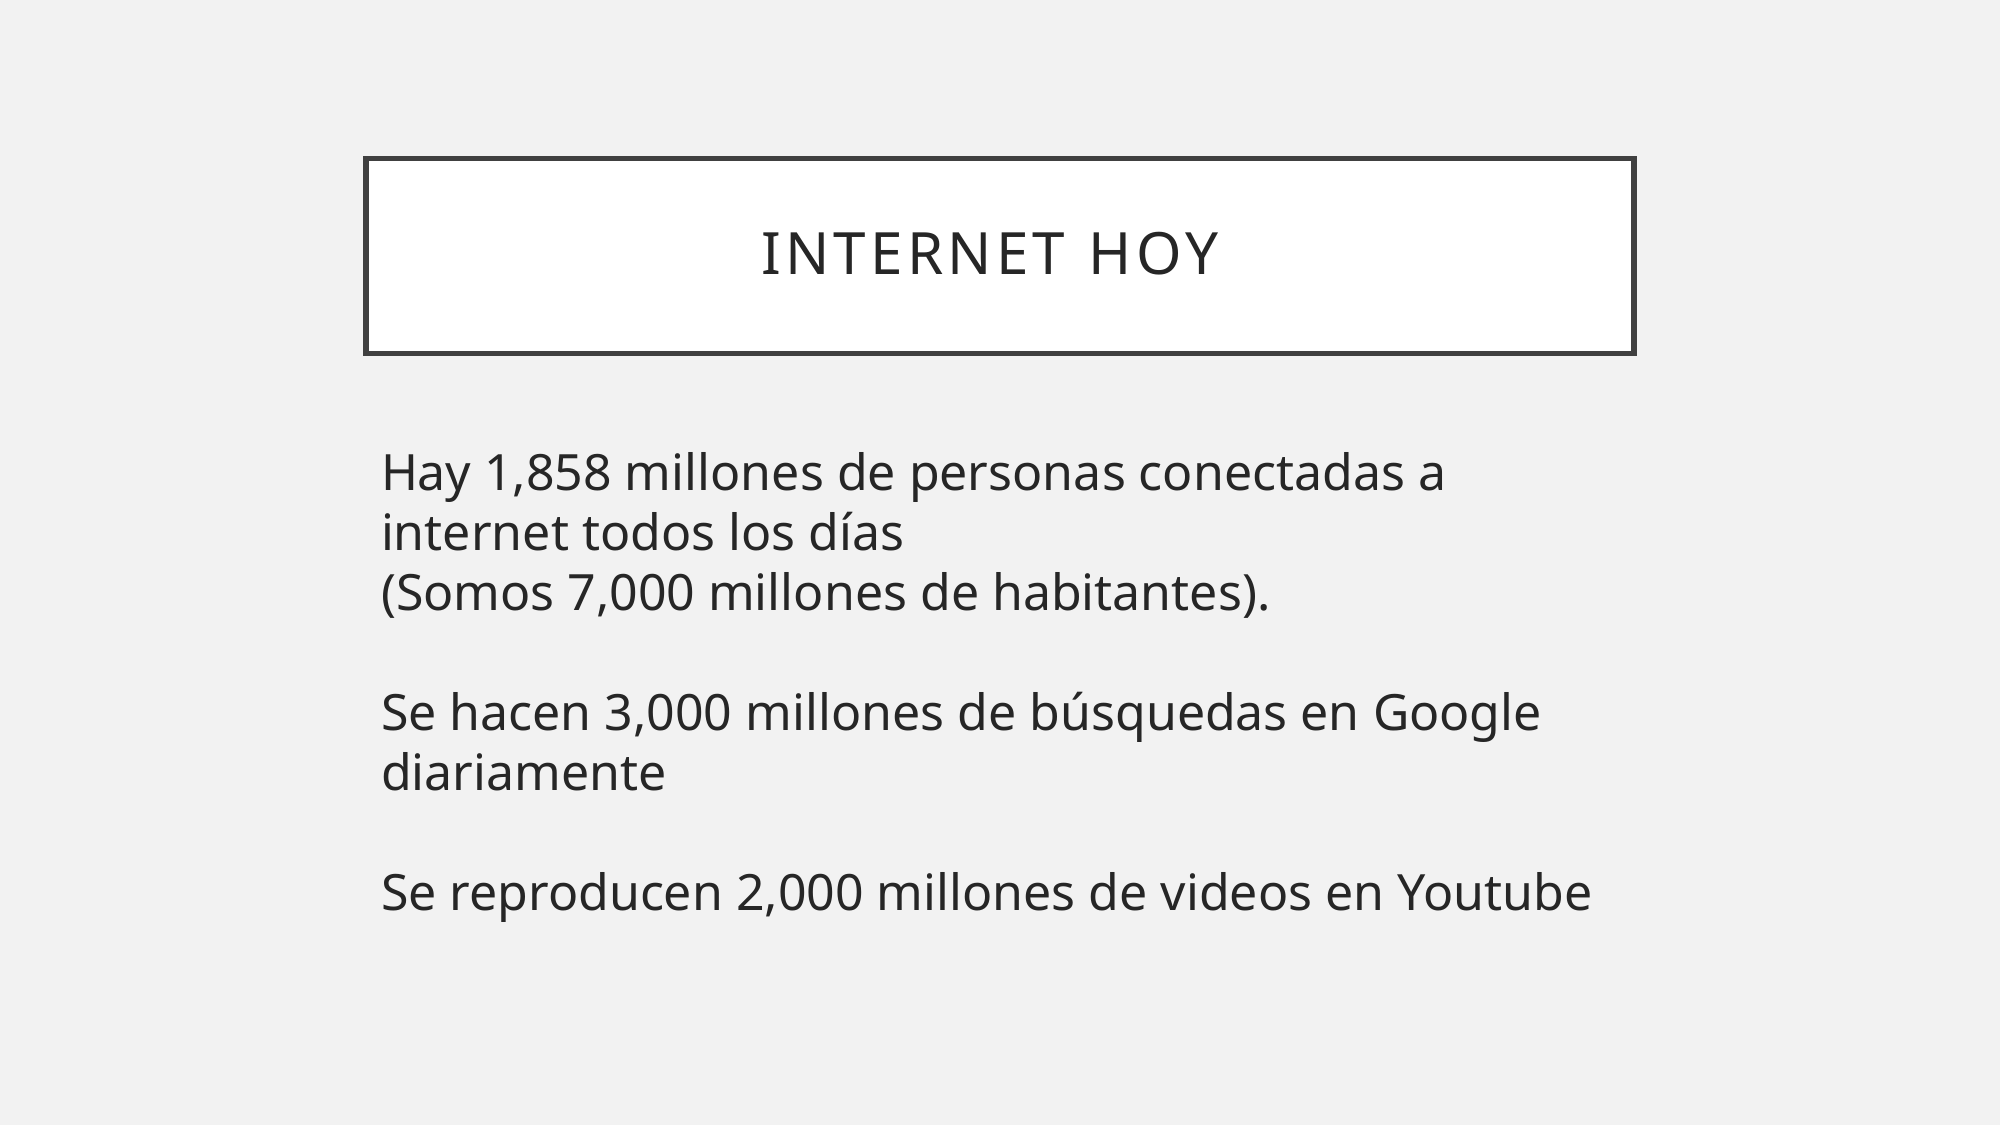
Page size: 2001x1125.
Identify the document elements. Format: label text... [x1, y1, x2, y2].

list Hay 1,858 millones de personas conectadas a internet todos los días (Somos 7,000 millones de habitantes). Se hacen 3,000 millones de búsquedas en Google diariamente Se reproducen 2,000 millones de videos en Youtube [366, 432, 1634, 942]
title Internet hoy [363, 156, 1637, 356]
